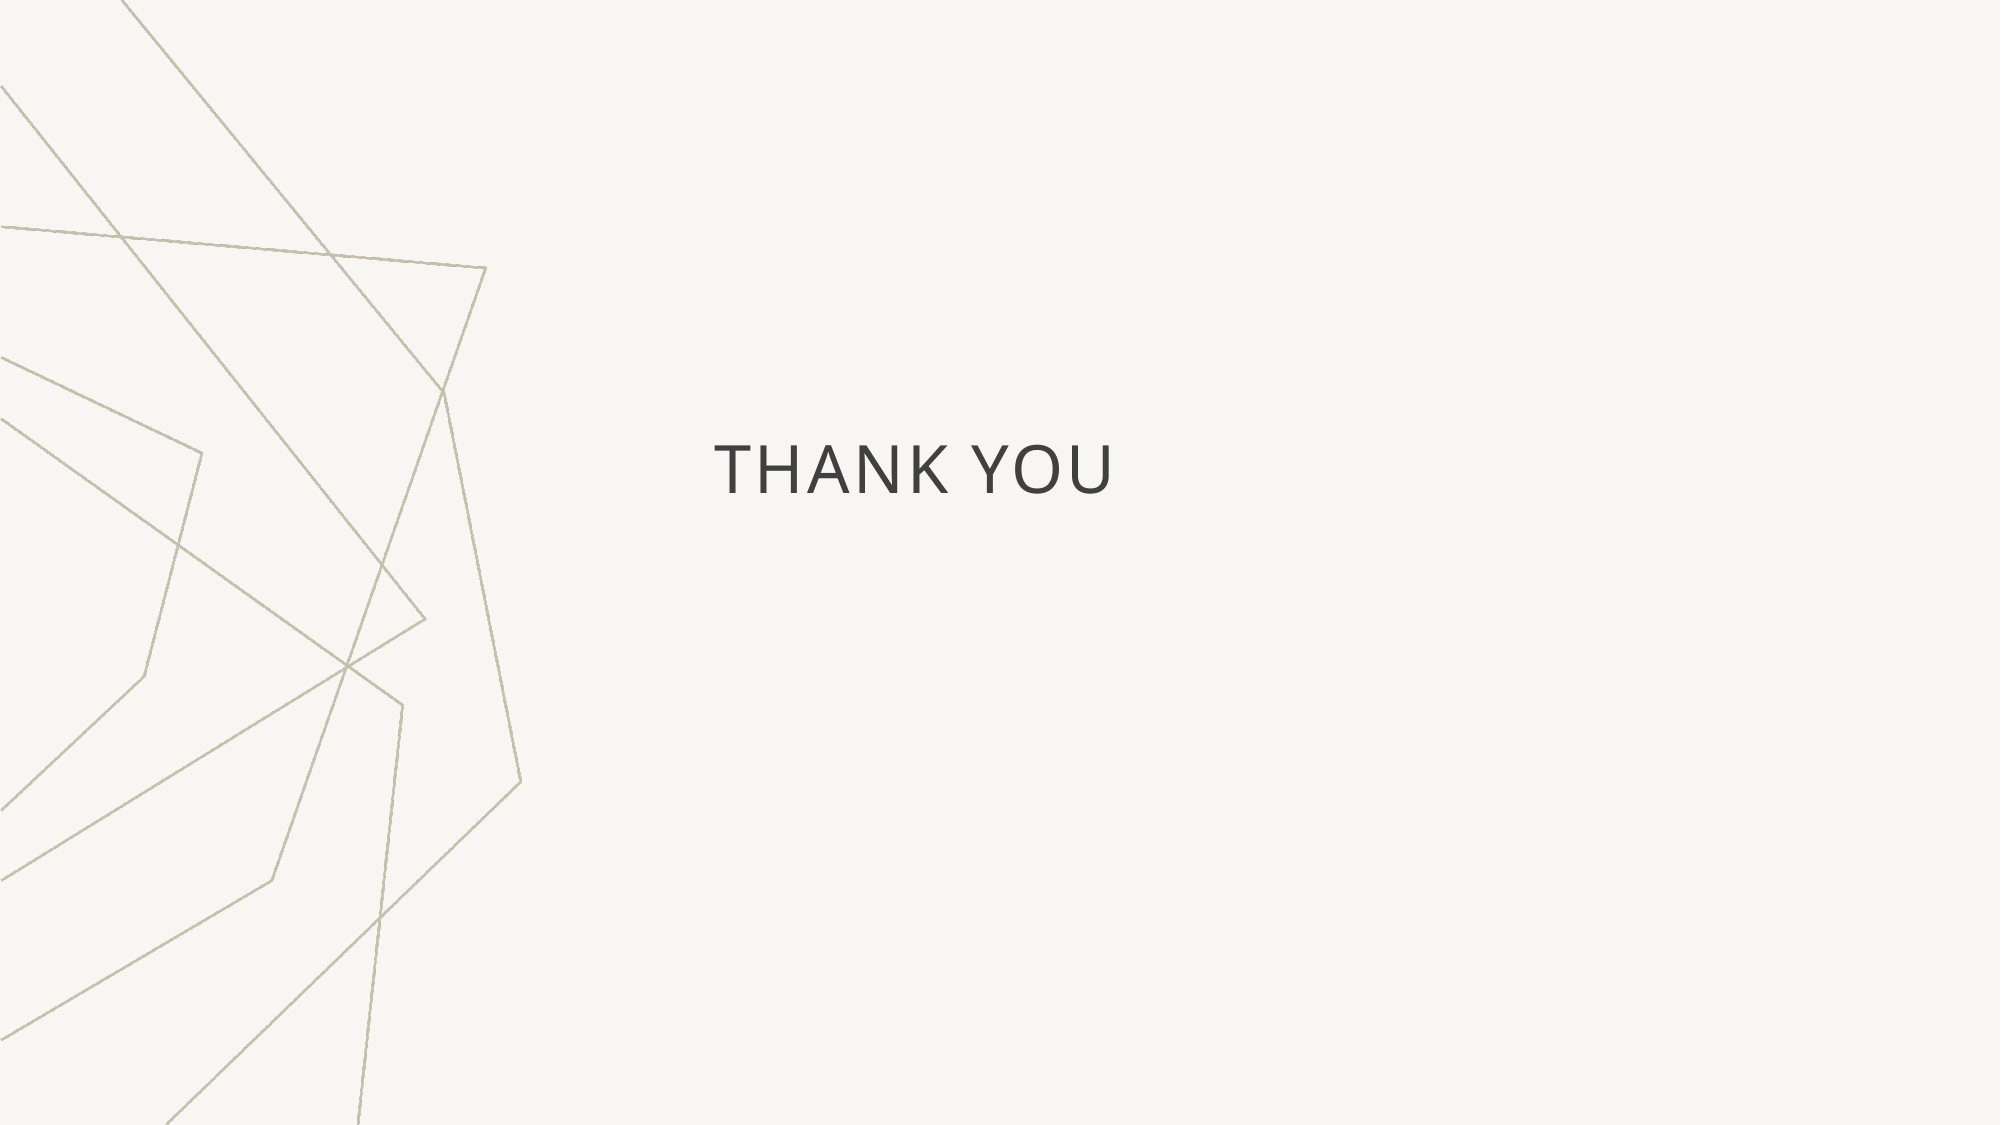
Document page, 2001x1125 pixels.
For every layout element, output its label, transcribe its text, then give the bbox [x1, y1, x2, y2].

picture [0, 0, 522, 1125]
title THANK YOU [699, 265, 1386, 516]
